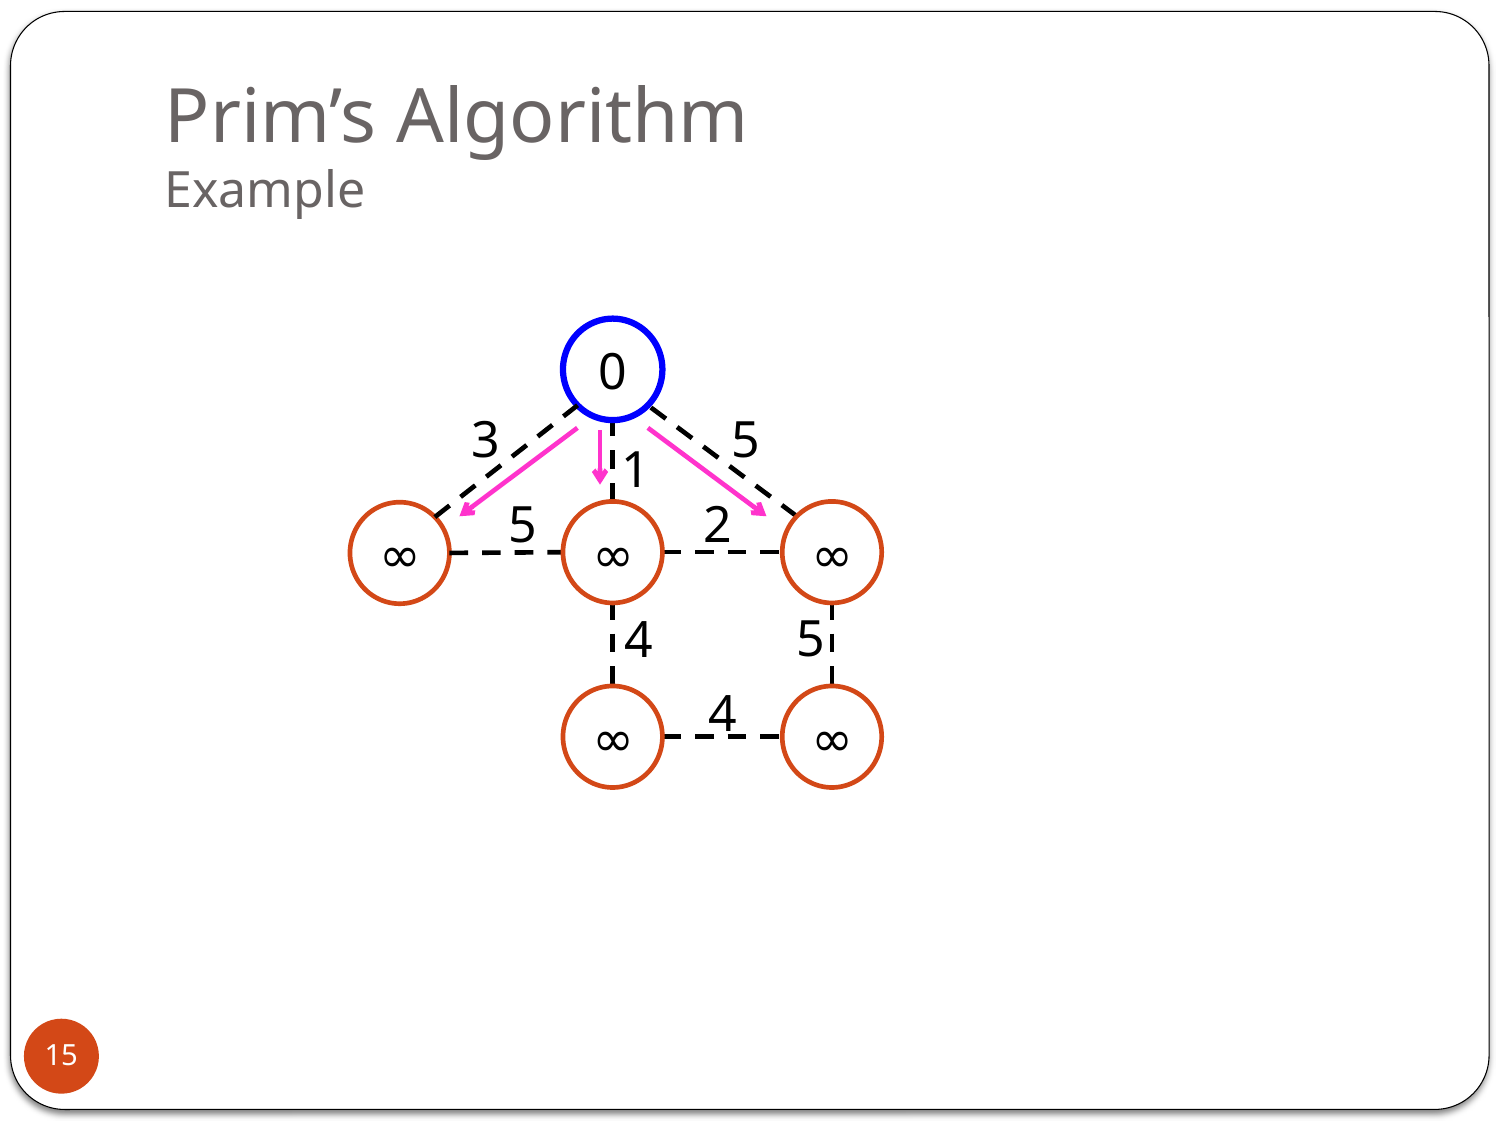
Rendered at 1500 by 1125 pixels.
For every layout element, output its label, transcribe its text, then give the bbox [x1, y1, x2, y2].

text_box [349, 318, 883, 788]
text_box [459, 427, 578, 517]
slide_number 15 [23, 1018, 99, 1094]
title Prim’s Algorithm Example [150, 45, 1425, 233]
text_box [647, 427, 767, 517]
